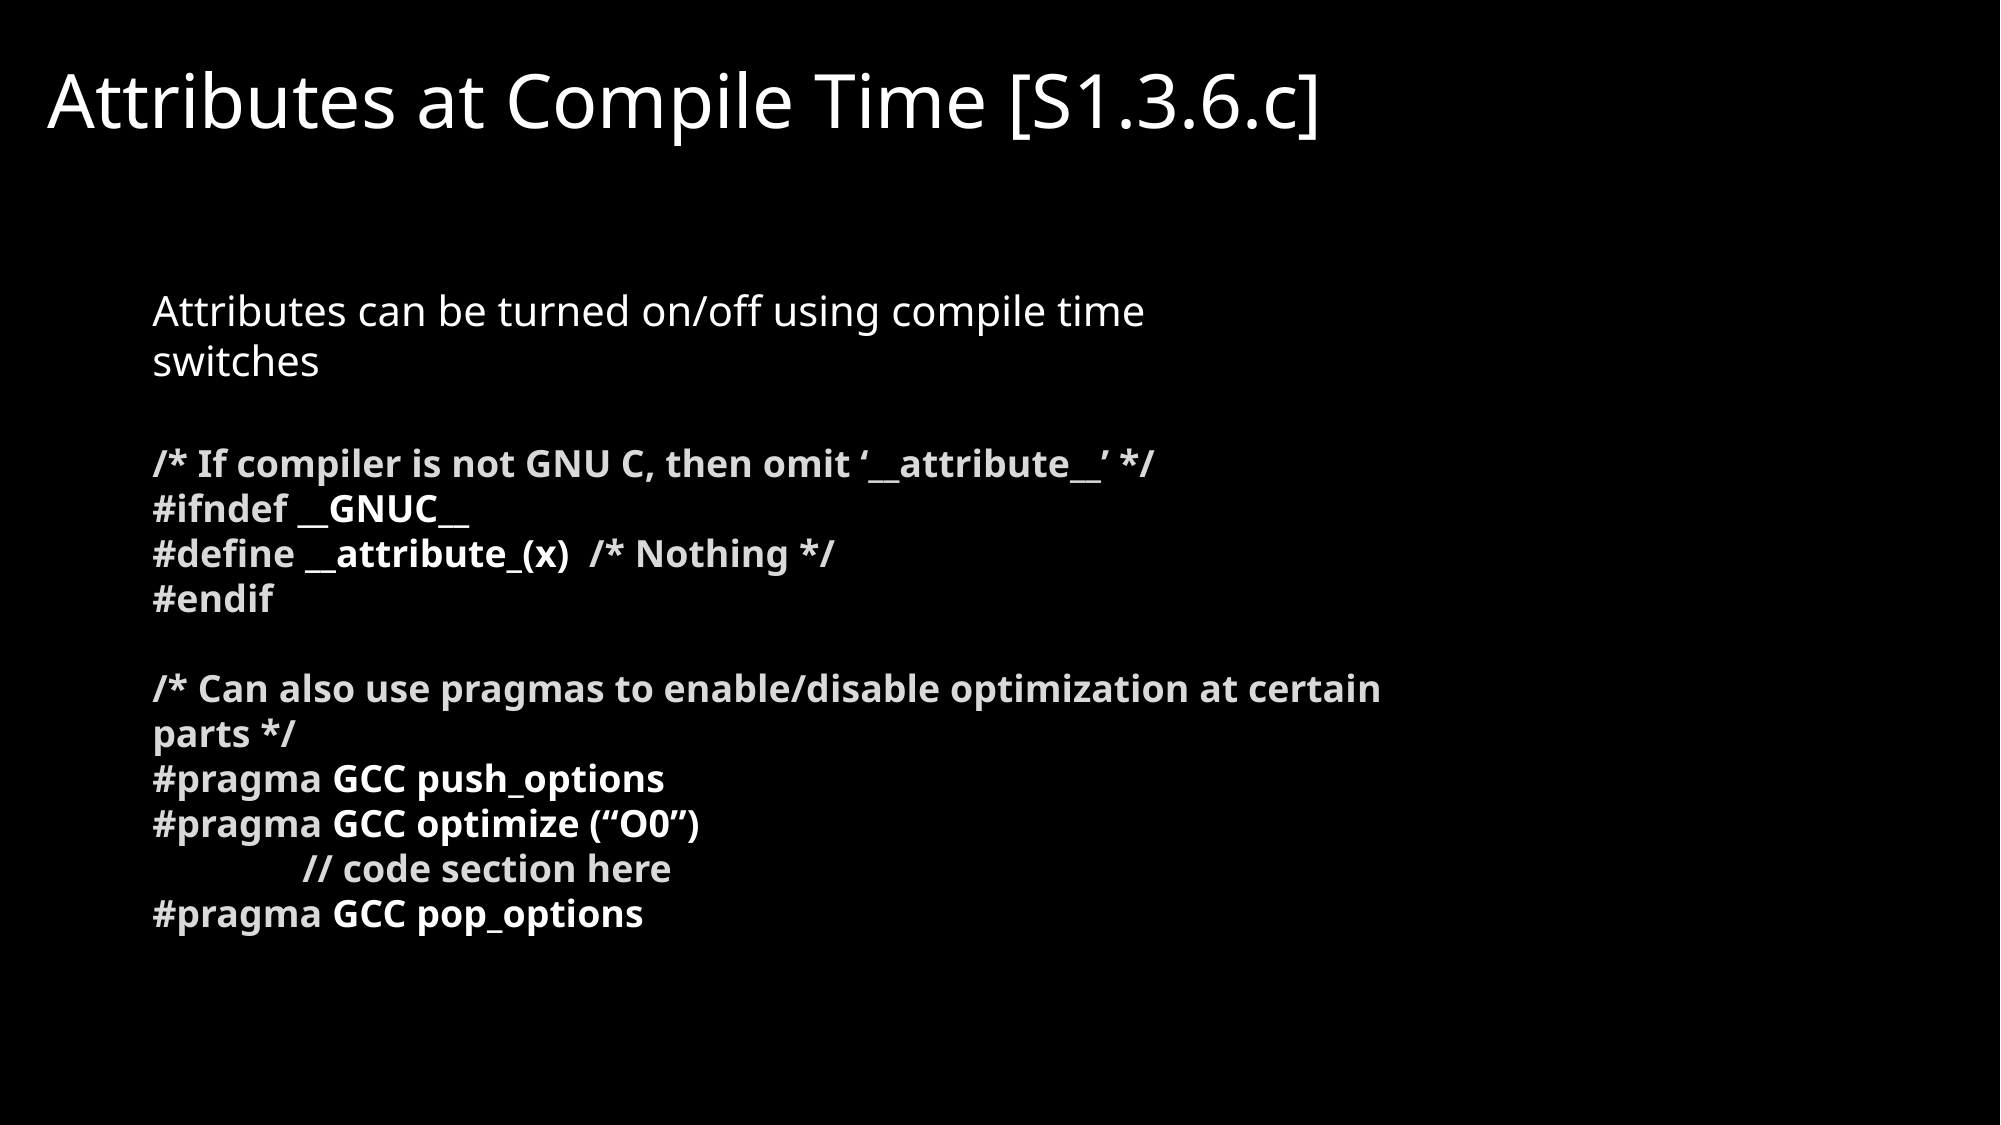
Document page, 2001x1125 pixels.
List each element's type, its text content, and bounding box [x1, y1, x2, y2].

text_box /* If compiler is not GNU C, then omit ‘__attribute__’ */ #ifndef __GNUC__ #define __attribute_(x) /* Nothing */ #endif /* Can also use pragmas to enable/disable optimization at certain parts */ #pragma GCC push_options #pragma GCC optimize (“O0”) // code section here #pragma GCC pop_options [136, 432, 1481, 989]
title Attributes at Compile Time [S1.3.6.c] [31, 30, 1967, 177]
text_box Attributes can be turned on/off using compile time switches [136, 276, 1292, 393]
